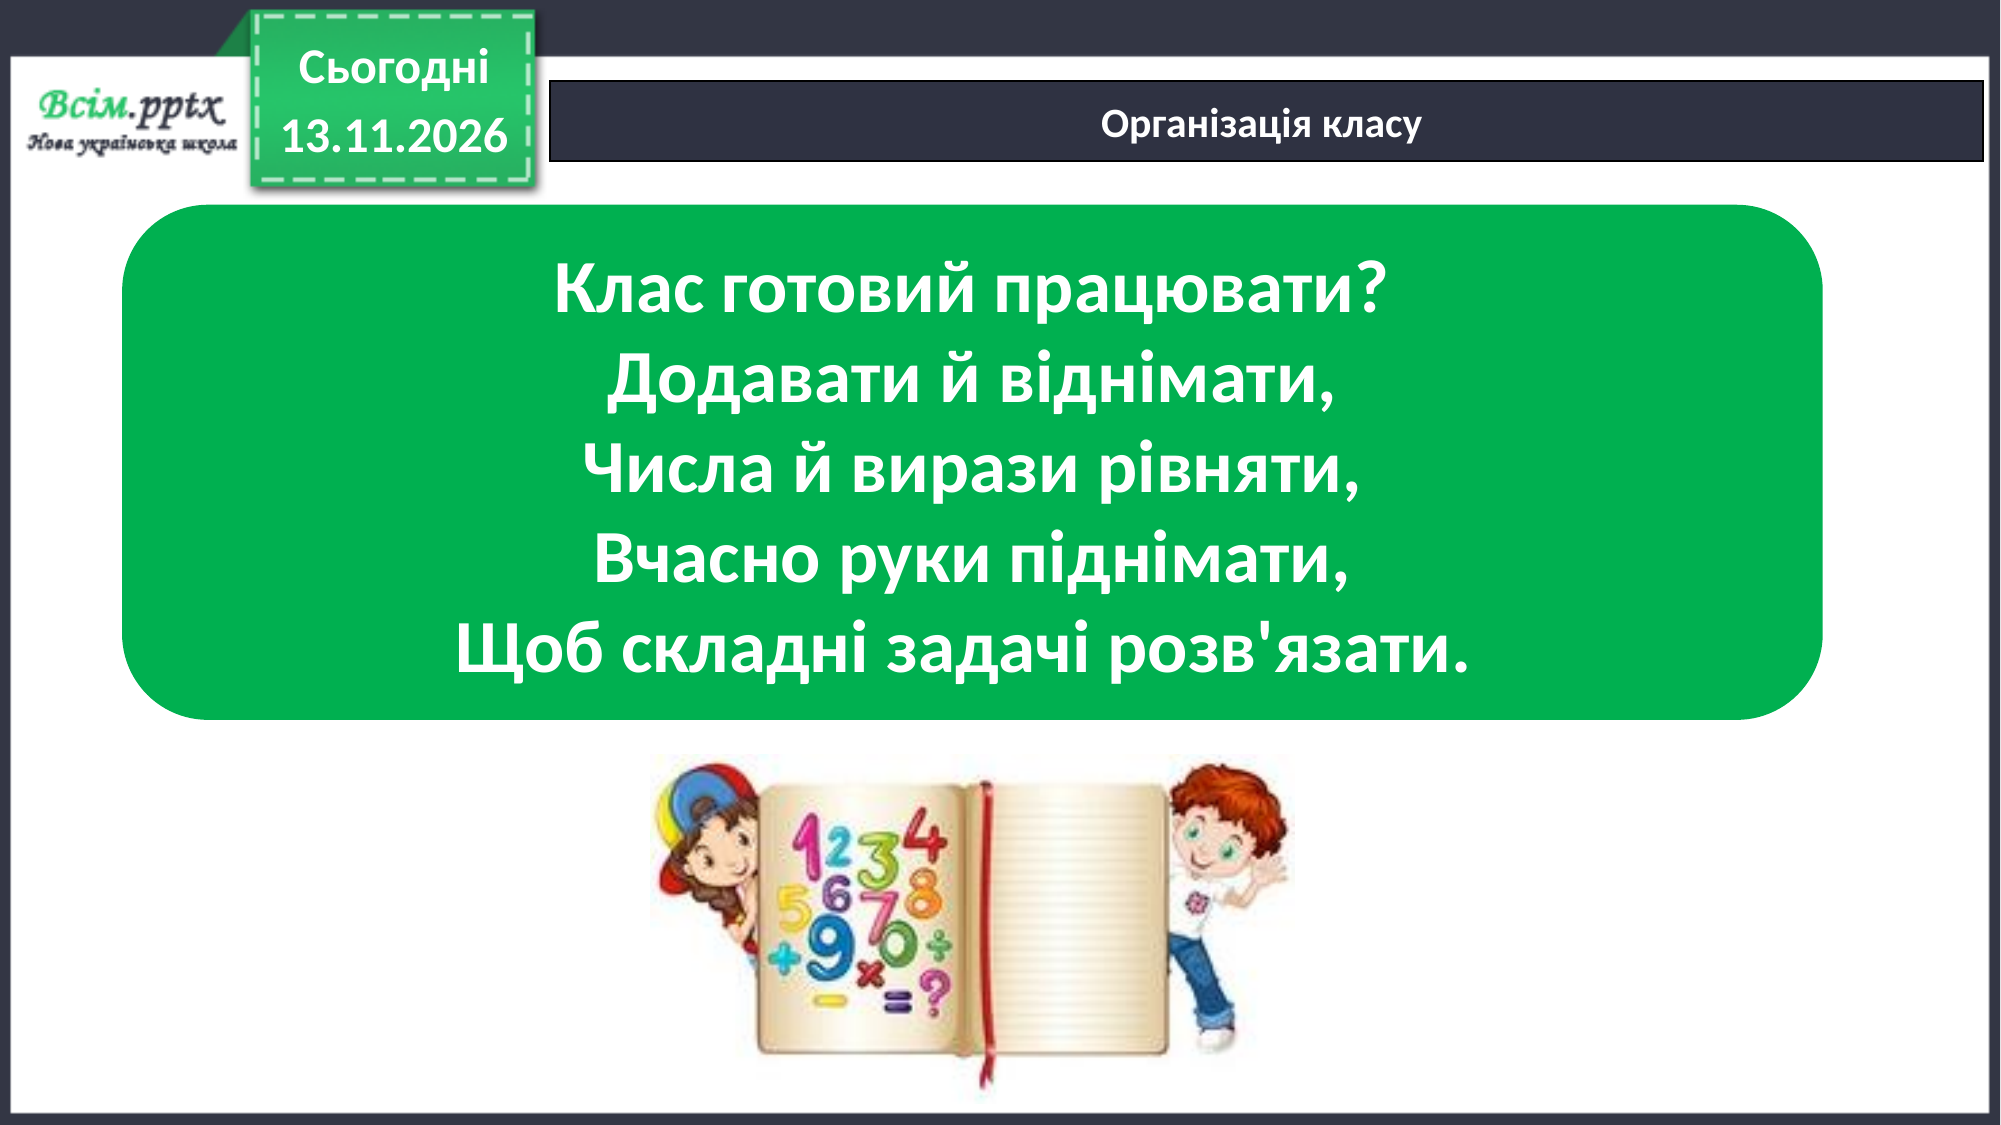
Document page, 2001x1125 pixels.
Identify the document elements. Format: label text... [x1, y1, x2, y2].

text_box Сьогодні [284, 26, 535, 101]
text_box 22.03.2022 [263, 101, 524, 164]
text_box Організація класу [549, 80, 1984, 162]
picture [0, 0, 2001, 1125]
text_box Клас готовий працювати? Додавати й віднімати, Числа й вирази рівняти, Вчасно руки піднімати, Щоб складні задачі розв'язати. [122, 204, 1823, 720]
